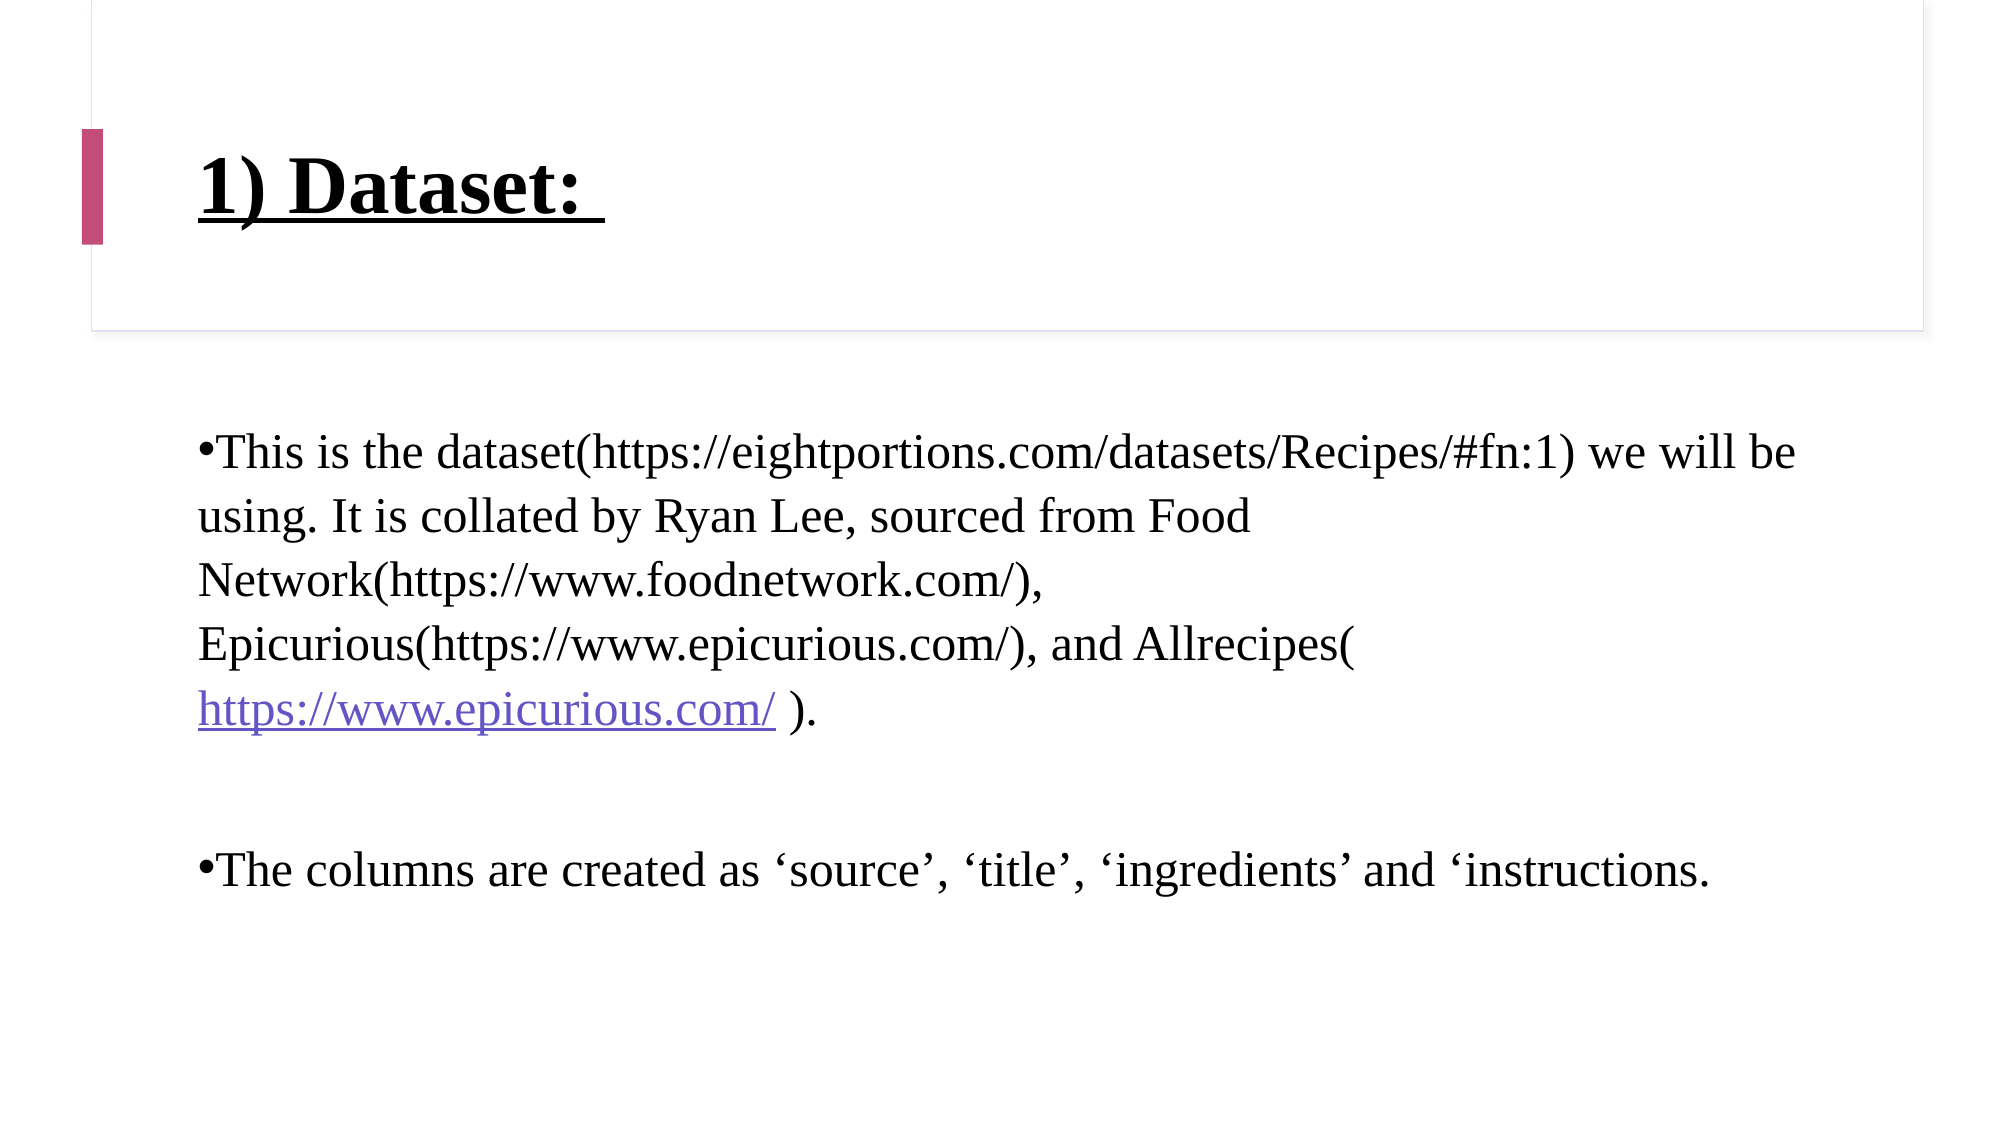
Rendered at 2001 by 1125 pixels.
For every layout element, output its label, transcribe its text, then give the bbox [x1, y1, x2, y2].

title 1) Dataset: [183, 90, 1851, 284]
list This is the dataset(https://eightportions.com/datasets/Recipes/#fn:1) we will be using. It is collated by Ryan Lee, sourced from Food Network(https://www.foodnetwork.com/), Epicurious(https://www.epicurious.com/), and Allrecipes(https://www.epicurious.com/ ). The columns are created as ‘source’, ‘title’, ‘ingredients’ and ‘instructions. [183, 406, 1851, 1013]
